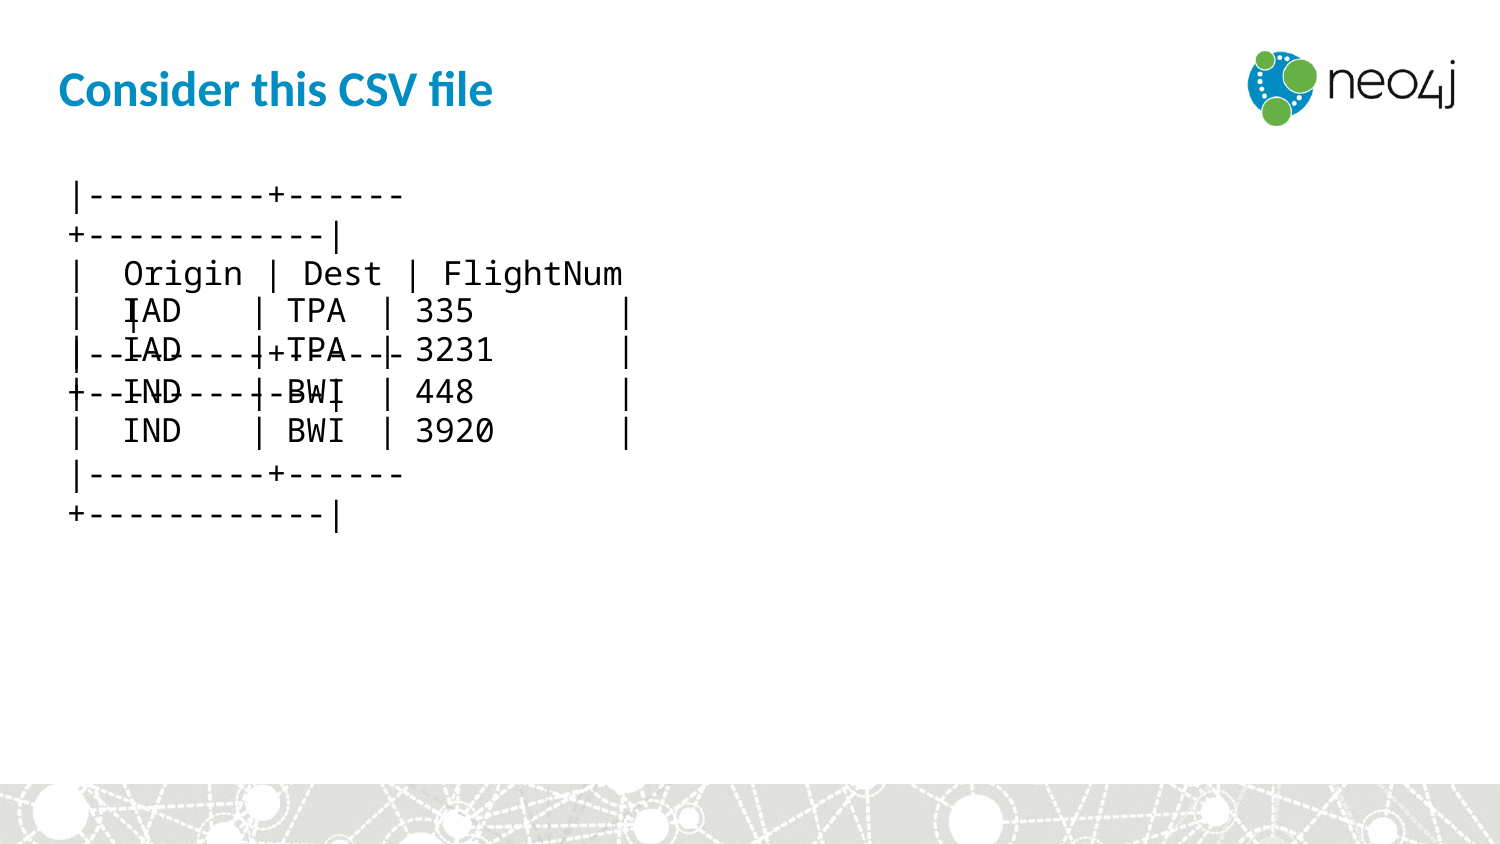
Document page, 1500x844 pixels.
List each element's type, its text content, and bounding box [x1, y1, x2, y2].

table_cell IND [103, 378, 213, 418]
table_cell | [61, 337, 103, 378]
table_header | [213, 301, 277, 337]
table_cell | [360, 418, 406, 450]
title Consider this CSV ﬁle [56, 54, 498, 198]
table_cell IND [103, 418, 213, 450]
table_header TPA [277, 301, 360, 337]
table_cell IAD [103, 337, 213, 378]
table_cell | [213, 378, 277, 418]
table_cell 3231 [406, 337, 552, 378]
table_header 335 [406, 301, 552, 337]
table_cell | [213, 337, 277, 378]
table_cell | [360, 337, 406, 378]
table_cell | [552, 378, 640, 418]
table_cell BWI [277, 378, 360, 418]
table_cell | [552, 418, 640, 455]
picture [0, 784, 1500, 844]
table_cell TPA [277, 337, 360, 378]
picture [1245, 49, 1457, 128]
table_header IAD [103, 301, 213, 337]
table_header | [552, 301, 640, 337]
text_box |---------+------+------------| [64, 450, 637, 533]
table_header | [360, 301, 406, 337]
table_cell 448 [406, 378, 552, 418]
table_cell BWI [277, 418, 360, 450]
table_cell | [61, 378, 103, 418]
table_cell | [552, 337, 640, 378]
table_cell 3920 [406, 418, 552, 450]
table_cell | [61, 418, 103, 455]
table_cell | [360, 378, 406, 418]
text_box |---------+------+------------| | Origin | Dest | FlightNum | |---------+------+------------| [64, 171, 637, 301]
table_cell | [213, 418, 277, 450]
table_header | [61, 301, 103, 337]
